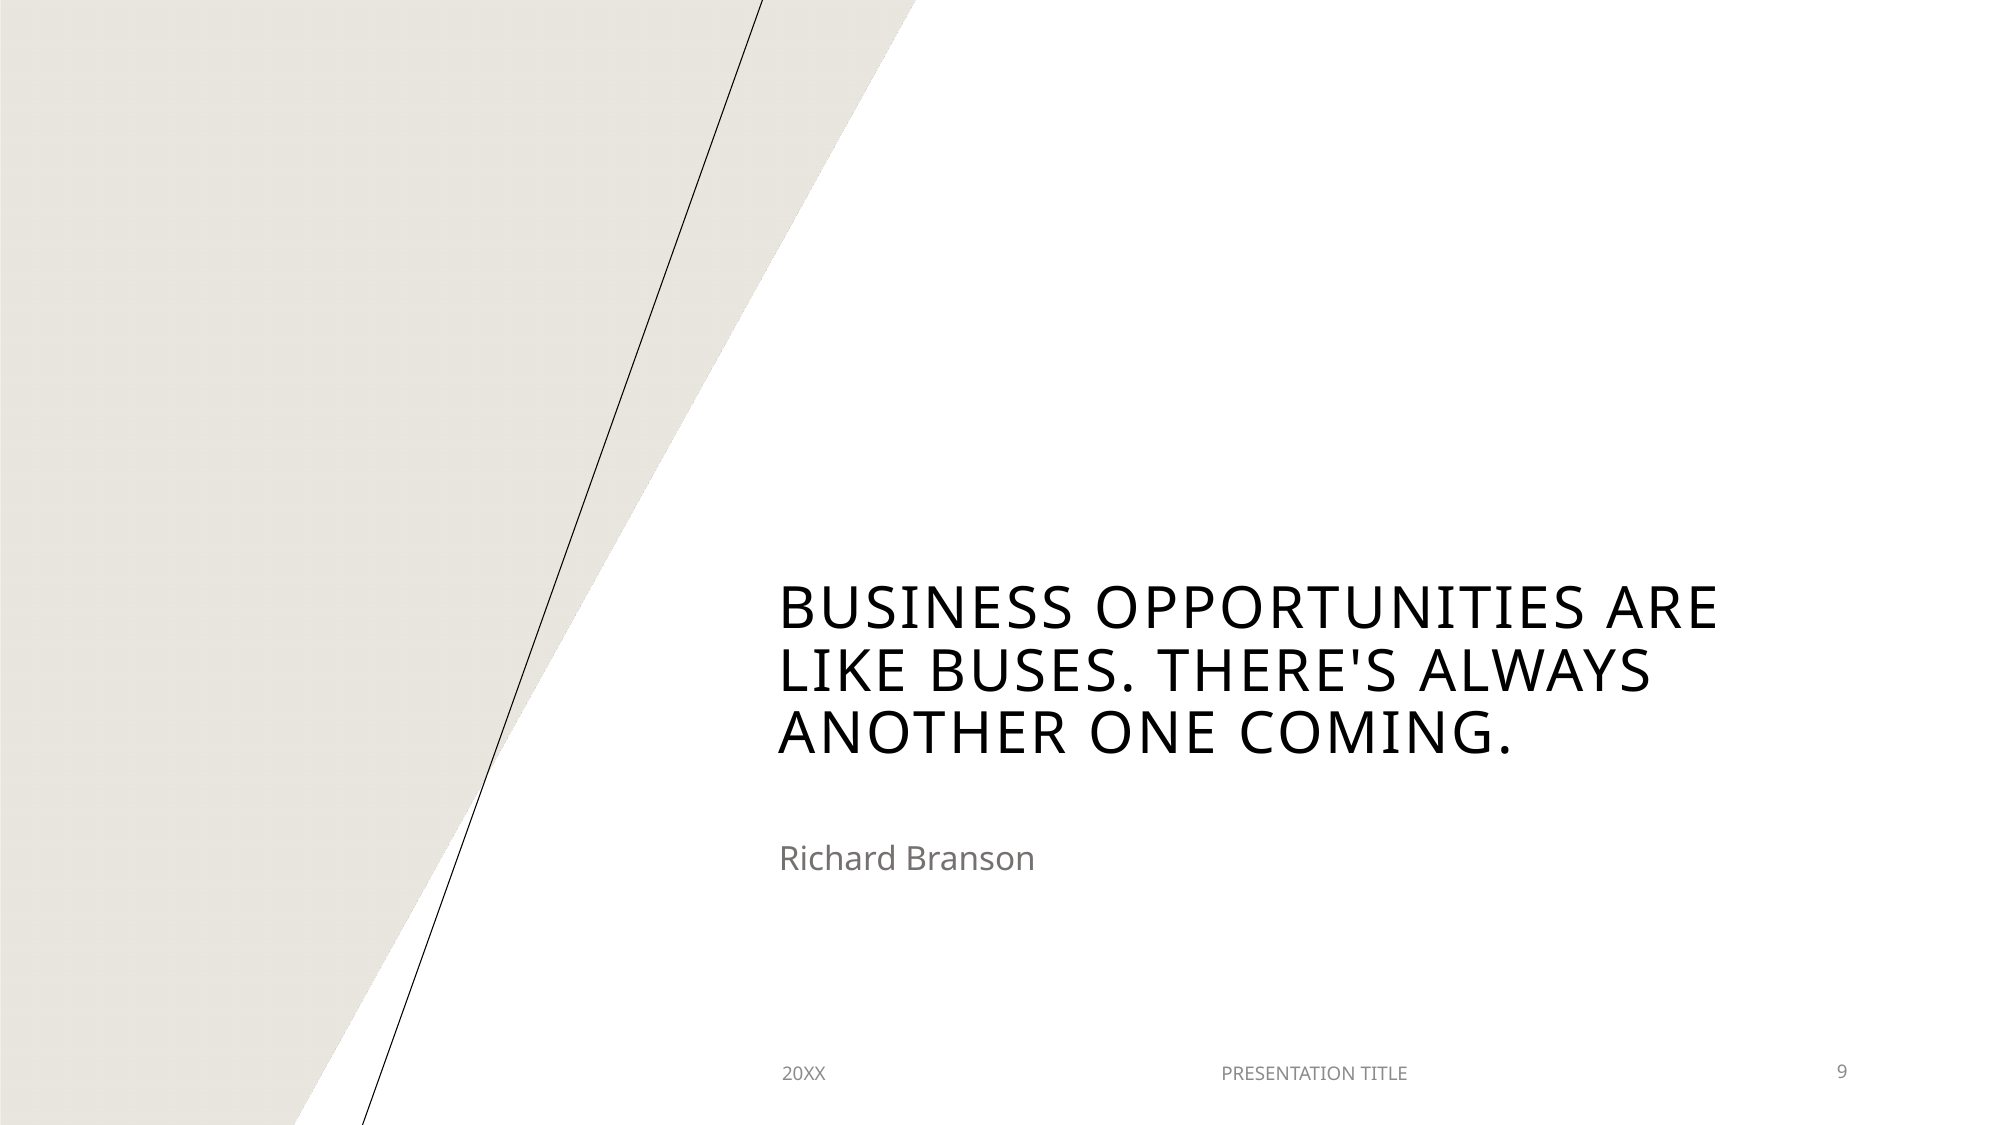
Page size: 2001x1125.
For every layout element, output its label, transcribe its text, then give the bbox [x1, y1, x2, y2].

footer PRESENTATION TITLE [1106, 1042, 1524, 1103]
subtitle Richard Branson [764, 824, 1863, 885]
picture [364, 0, 916, 1125]
slide_number 9 [1584, 1042, 1863, 1103]
picture [0, 0, 761, 1125]
title BUSINESS OPPORTUNITIES ARE LIKE BUSES. THERE'S ALWAYS ANOTHER ONE COMING.​ [764, 460, 1863, 775]
slide_number 20XX [767, 1042, 1046, 1103]
